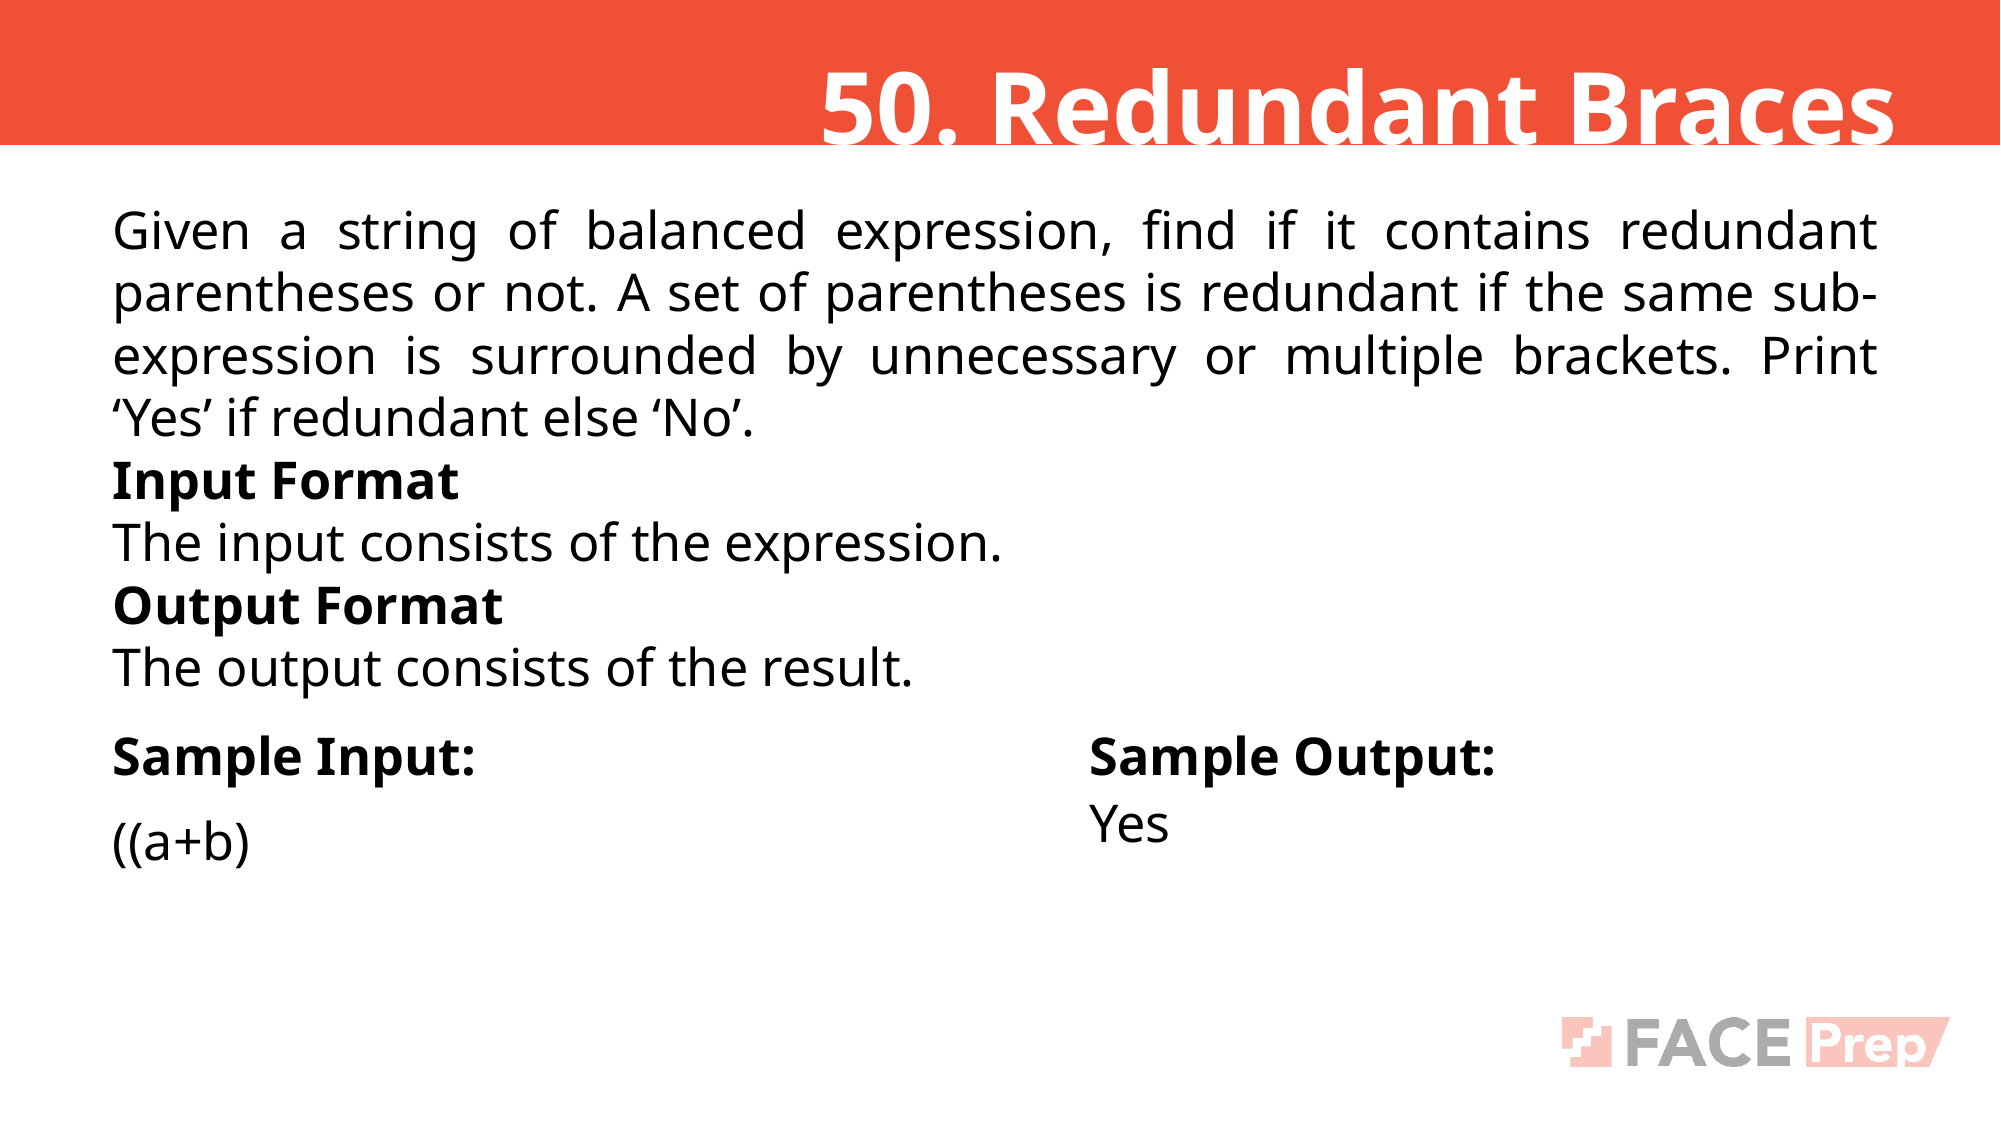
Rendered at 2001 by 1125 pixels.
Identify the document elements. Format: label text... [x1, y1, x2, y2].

text_box 50. Redundant Braces [31, 37, 1914, 173]
picture [1562, 1017, 1950, 1067]
text_box Yes [1074, 783, 1902, 861]
text_box Sample Output: [1074, 716, 1639, 783]
text_box [0, 0, 2000, 146]
text_box Sample Input: [98, 716, 567, 794]
text_box ((a+b) [98, 801, 925, 879]
text_box Given a string of balanced expression, find if it contains redundant parentheses or not. A set of parentheses is redundant if the same sub-expression is surrounded by unnecessary or multiple brackets. Print ‘Yes’ if redundant else ‘No’. Input Format The input consists of the expression. Output Format The output consists of the result. [98, 189, 1895, 705]
